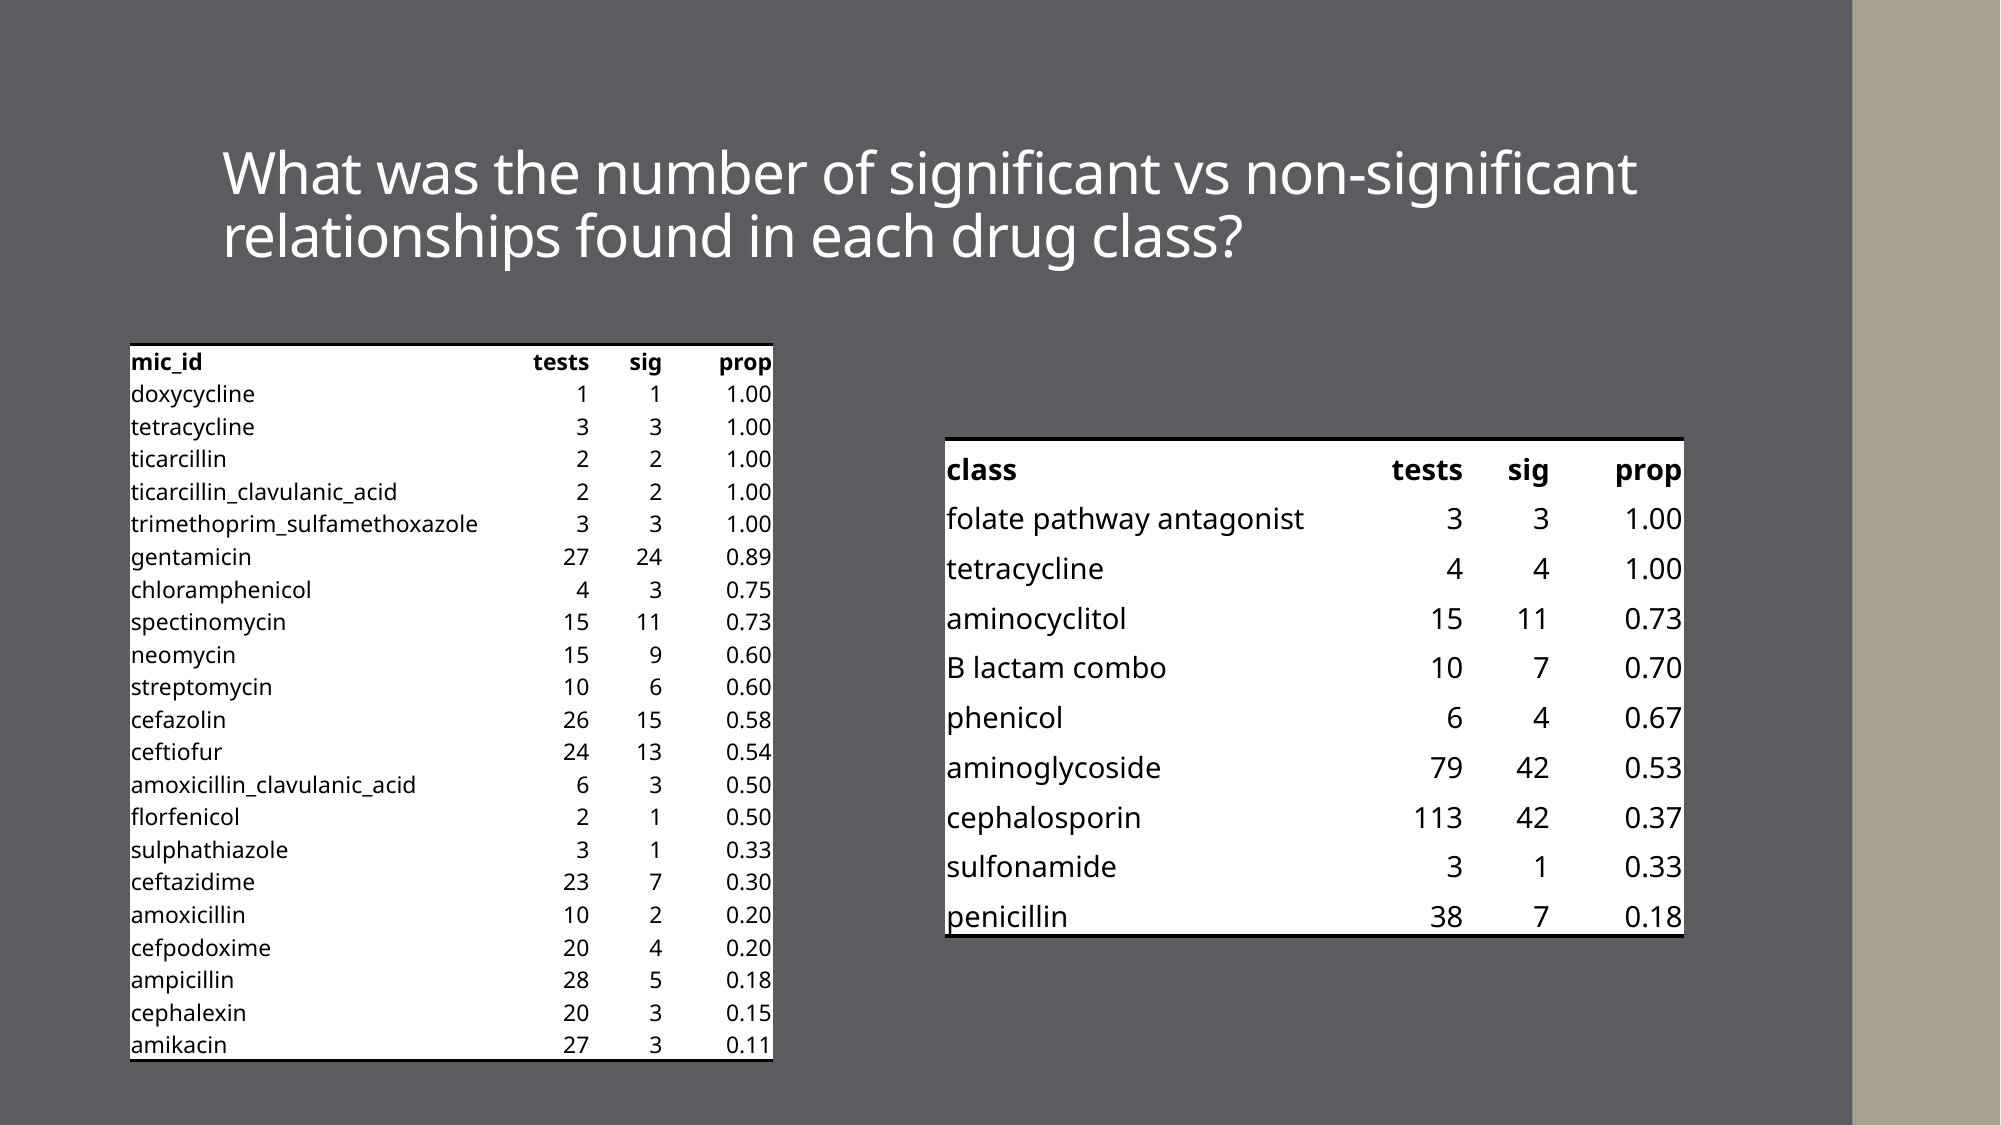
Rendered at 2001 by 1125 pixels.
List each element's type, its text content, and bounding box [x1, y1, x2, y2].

table_cell cefpodoxime [130, 930, 504, 963]
table_cell 4 [591, 930, 664, 963]
table_cell 23 [504, 865, 591, 898]
table_header prop [664, 346, 773, 377]
table_header mic_id [130, 346, 504, 377]
table_cell sulfonamide [945, 837, 1358, 886]
table_cell 7 [1465, 886, 1551, 934]
table_cell 15 [1358, 588, 1465, 638]
table_cell 2 [504, 475, 591, 507]
table_cell 0.30 [664, 865, 773, 898]
table_cell 38 [1358, 886, 1465, 934]
table_cell 0.53 [1551, 737, 1684, 787]
table_cell 0.89 [664, 540, 773, 572]
table_cell 27 [504, 540, 591, 572]
table_cell 20 [504, 995, 591, 1028]
table_cell 13 [591, 735, 664, 767]
table_cell 0.33 [664, 833, 773, 865]
table_cell penicillin [945, 886, 1358, 934]
table_cell 10 [504, 670, 591, 702]
table_cell tetracycline [945, 538, 1358, 588]
table_cell 1 [591, 833, 664, 865]
table_cell 0.75 [664, 572, 773, 605]
table_cell 2 [504, 800, 591, 833]
table_cell 0.50 [664, 767, 773, 800]
table_cell chloramphenicol [130, 572, 504, 605]
table_cell 1.00 [1551, 489, 1684, 538]
table_cell spectinomycin [130, 605, 504, 637]
table_cell 42 [1465, 737, 1551, 787]
table_cell 6 [591, 670, 664, 702]
table_cell 2 [504, 442, 591, 475]
table_cell 1 [591, 377, 664, 410]
table_cell 28 [504, 963, 591, 995]
table_cell 0.54 [664, 735, 773, 767]
table_cell streptomycin [130, 670, 504, 702]
table_cell 4 [504, 572, 591, 605]
table_cell 9 [591, 637, 664, 670]
table_cell 42 [1465, 787, 1551, 837]
table_cell 0.60 [664, 670, 773, 702]
table_cell 4 [1465, 688, 1551, 737]
table_cell ticarcillin_clavulanic_acid [130, 475, 504, 507]
table_cell 3 [504, 507, 591, 540]
table_cell 1.00 [664, 377, 773, 410]
table_cell ticarcillin [130, 442, 504, 475]
table_cell phenicol [945, 688, 1358, 737]
table_cell 1.00 [664, 410, 773, 442]
table_cell 27 [504, 1028, 591, 1059]
table_cell 3 [591, 1028, 664, 1059]
table_cell cephalosporin [945, 787, 1358, 837]
table_cell 2 [591, 898, 664, 930]
table_cell 1 [1465, 837, 1551, 886]
table_cell 0.18 [1551, 886, 1684, 934]
table_cell 79 [1358, 737, 1465, 787]
table_cell 4 [1358, 538, 1465, 588]
table_cell 0.70 [1551, 638, 1684, 688]
table_cell 6 [1358, 688, 1465, 737]
title What was the number of significant vs non-significant relationships found in each drug class? [206, 60, 1797, 278]
table_cell 1.00 [664, 507, 773, 540]
table_cell 10 [504, 898, 591, 930]
table_cell 0.73 [1551, 588, 1684, 638]
table_cell 1 [504, 377, 591, 410]
table_cell 0.20 [664, 898, 773, 930]
table_cell aminoglycoside [945, 737, 1358, 787]
table_cell 24 [504, 735, 591, 767]
table_cell 0.50 [664, 800, 773, 833]
table_cell 3 [591, 572, 664, 605]
table_cell 0.33 [1551, 837, 1684, 886]
table_cell sulphathiazole [130, 833, 504, 865]
table_cell 0.37 [1551, 787, 1684, 837]
table_cell 2 [591, 442, 664, 475]
table_cell 15 [504, 637, 591, 670]
table_cell 3 [504, 410, 591, 442]
table_cell trimethoprim_sulfamethoxazole [130, 507, 504, 540]
table_cell 1.00 [664, 442, 773, 475]
table_cell 0.11 [664, 1028, 773, 1059]
table_cell cefazolin [130, 702, 504, 735]
table_cell 0.18 [664, 963, 773, 995]
table_header tests [504, 346, 591, 377]
table_cell 1.00 [1551, 538, 1684, 588]
table_header sig [1465, 441, 1551, 489]
table_header class [945, 441, 1358, 489]
table_cell 3 [591, 767, 664, 800]
table_cell 5 [591, 963, 664, 995]
table_cell 20 [504, 930, 591, 963]
table_cell aminocyclitol [945, 588, 1358, 638]
table_cell 3 [591, 410, 664, 442]
table_cell 0.58 [664, 702, 773, 735]
table_cell 113 [1358, 787, 1465, 837]
table_header sig [591, 346, 664, 377]
table_cell gentamicin [130, 540, 504, 572]
table_cell 3 [591, 995, 664, 1028]
table_header prop [1551, 441, 1684, 489]
table_cell 24 [591, 540, 664, 572]
table_cell 0.15 [664, 995, 773, 1028]
table_cell neomycin [130, 637, 504, 670]
table_cell 15 [591, 702, 664, 735]
table_cell 26 [504, 702, 591, 735]
table_cell 7 [1465, 638, 1551, 688]
table_cell 0.20 [664, 930, 773, 963]
table_cell 3 [1465, 489, 1551, 538]
table_cell 3 [1358, 837, 1465, 886]
table_cell 0.73 [664, 605, 773, 637]
table_header tests [1358, 441, 1465, 489]
table_cell cephalexin [130, 995, 504, 1028]
table_cell 10 [1358, 638, 1465, 688]
table_cell 3 [591, 507, 664, 540]
table_cell 3 [1358, 489, 1465, 538]
table_cell amoxicillin_clavulanic_acid [130, 767, 504, 800]
table_cell 3 [504, 833, 591, 865]
table_cell doxycycline [130, 377, 504, 410]
table_cell 11 [1465, 588, 1551, 638]
table_cell B lactam combo [945, 638, 1358, 688]
table_cell 1 [591, 800, 664, 833]
table_cell florfenicol [130, 800, 504, 833]
table_cell ceftiofur [130, 735, 504, 767]
table_cell ampicillin [130, 963, 504, 995]
table_cell 0.67 [1551, 688, 1684, 737]
table_cell tetracycline [130, 410, 504, 442]
table_cell amikacin [130, 1028, 504, 1059]
table_cell 0.60 [664, 637, 773, 670]
table_cell 6 [504, 767, 591, 800]
table_cell 2 [591, 475, 664, 507]
table_cell ceftazidime [130, 865, 504, 898]
table_cell 15 [504, 605, 591, 637]
table_cell 1.00 [664, 475, 773, 507]
table_cell 4 [1465, 538, 1551, 588]
table_cell folate pathway antagonist [945, 489, 1358, 538]
table_cell 7 [591, 865, 664, 898]
table_cell amoxicillin [130, 898, 504, 930]
table_cell 11 [591, 605, 664, 637]
